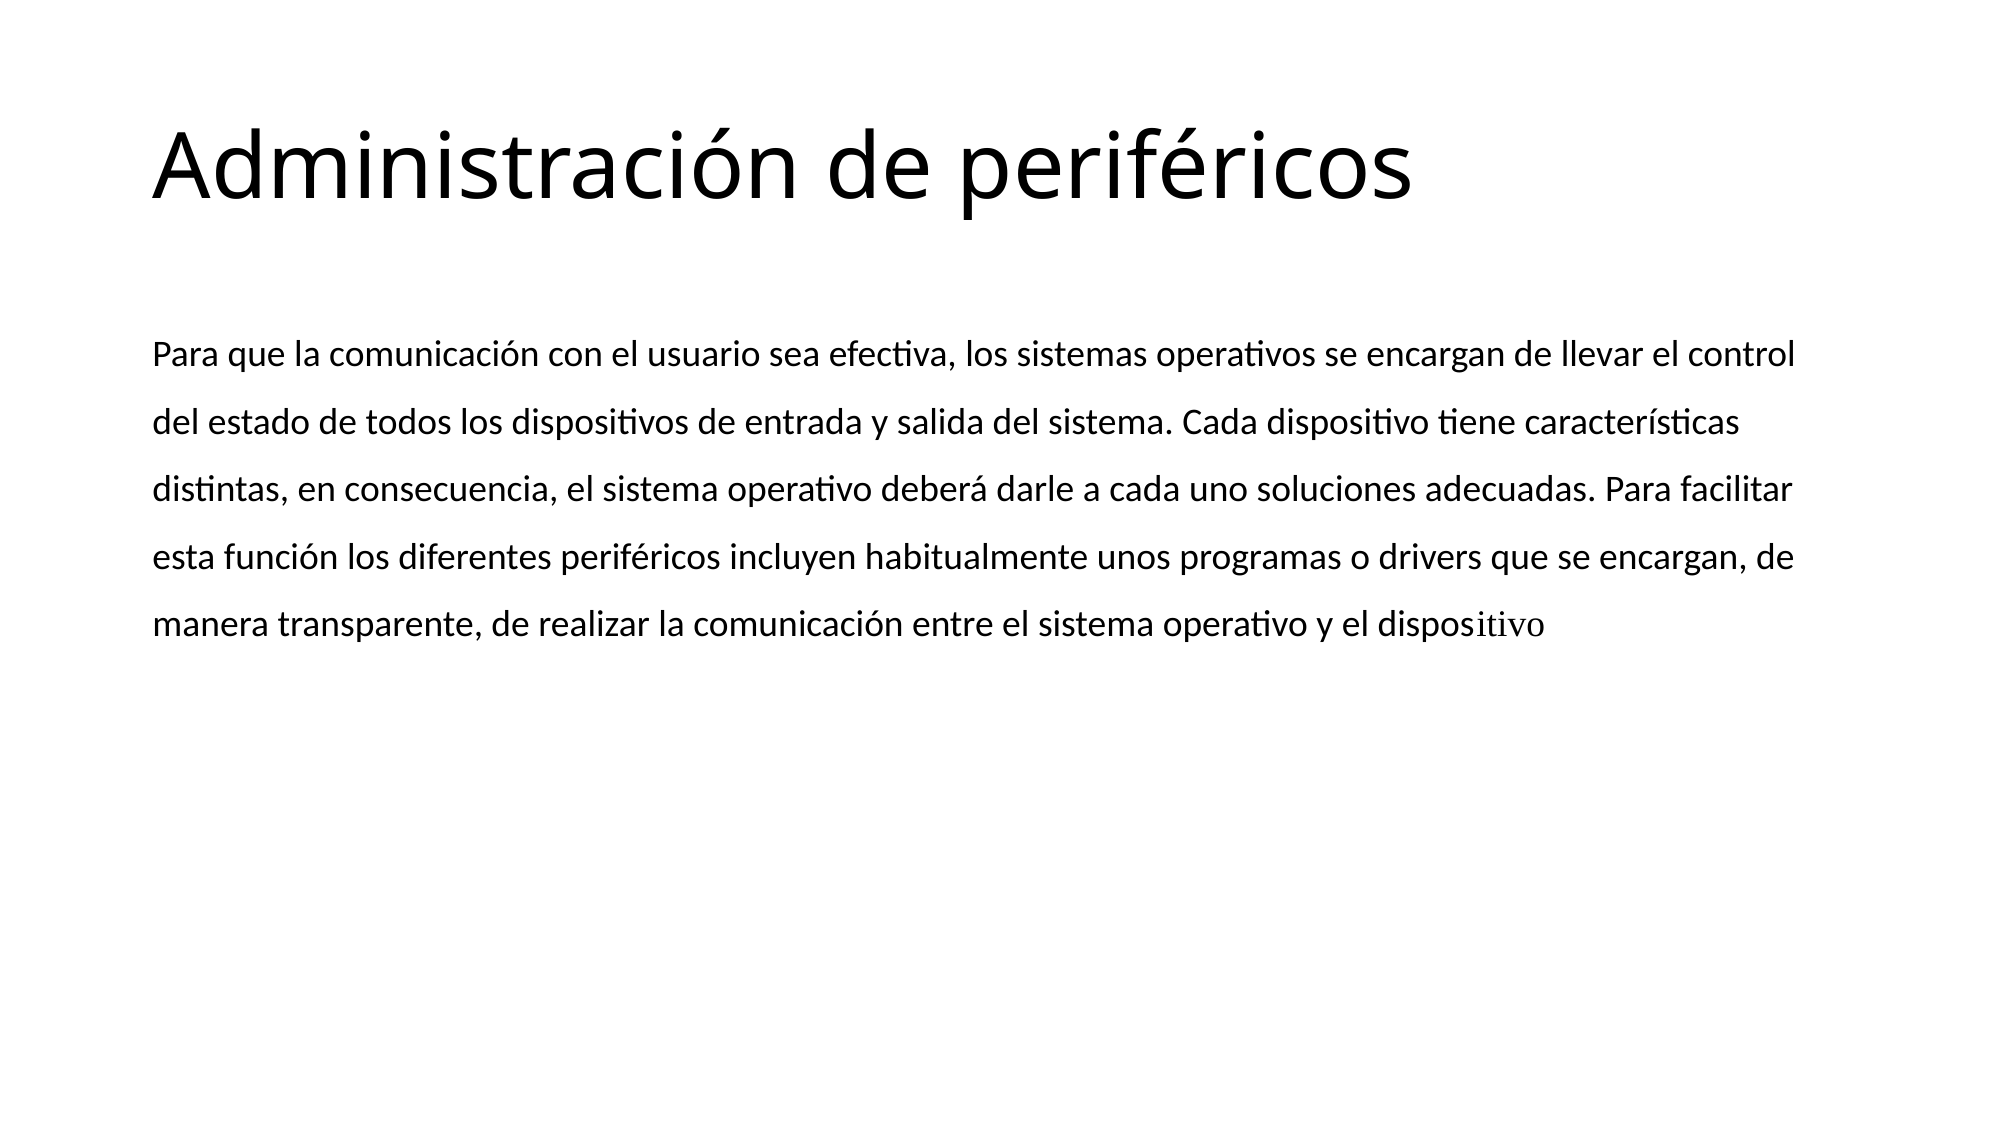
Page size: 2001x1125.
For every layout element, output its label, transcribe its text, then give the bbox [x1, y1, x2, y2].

list Para que la comunicación con el usuario sea efectiva, los sistemas operativos se encargan de llevar el control del estado de todos los dispositivos de entrada y salida del sistema. Cada dispositivo tiene características distintas, en consecuencia, el sistema operativo deberá darle a cada uno soluciones adecuadas. Para facilitar esta función los diferentes periféricos incluyen habitualmente unos programas o drivers que se encargan, de manera transparente, de realizar la comunicación entre el sistema operativo y el dispositivo [137, 299, 1863, 1014]
title Administración de periféricos [137, 59, 1863, 278]
